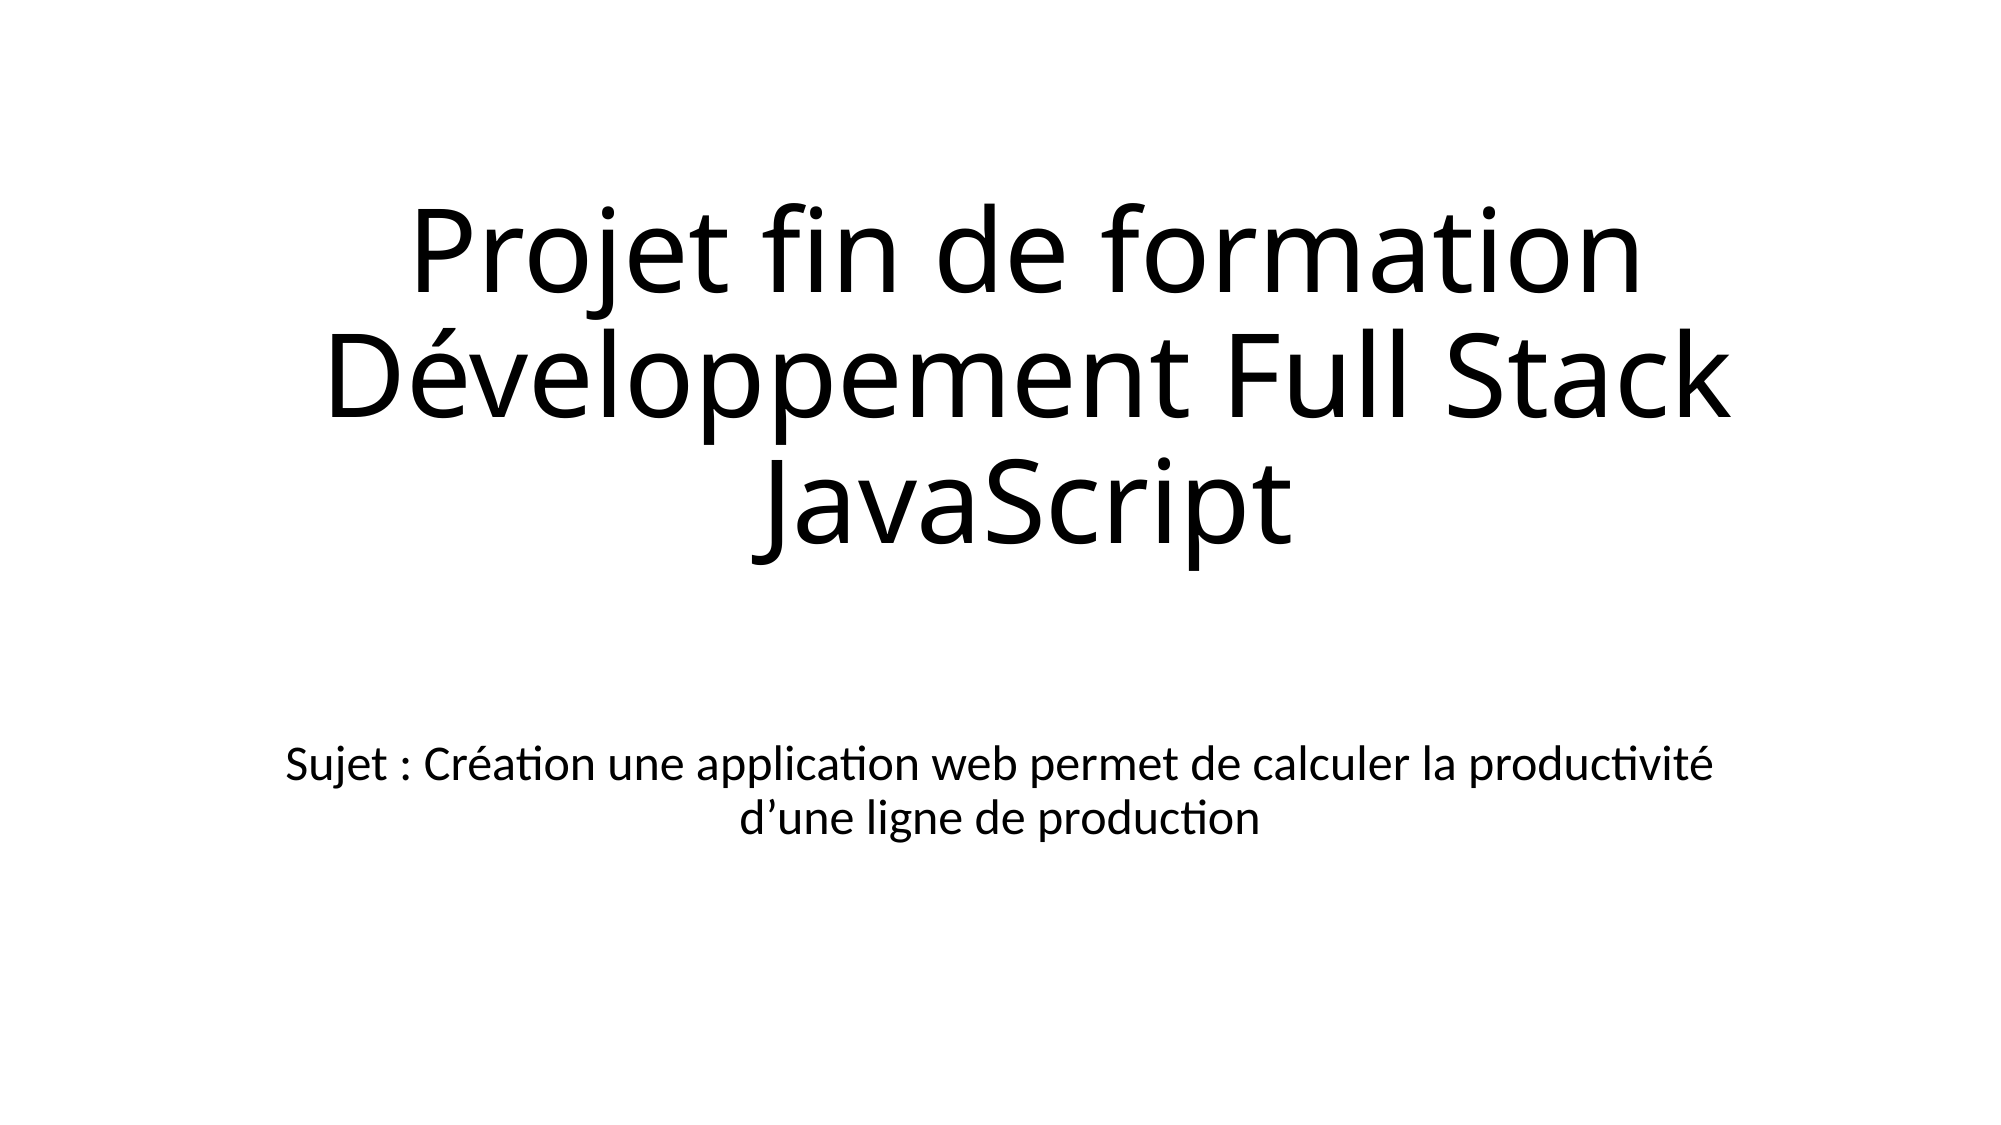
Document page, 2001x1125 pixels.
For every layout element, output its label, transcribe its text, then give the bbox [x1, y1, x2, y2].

title Projet fin de formation Développement Full Stack JavaScript [249, 184, 1805, 576]
subtitle Sujet : Création une application web permet de calculer la productivité d’une ligne de production [249, 730, 1750, 1002]
